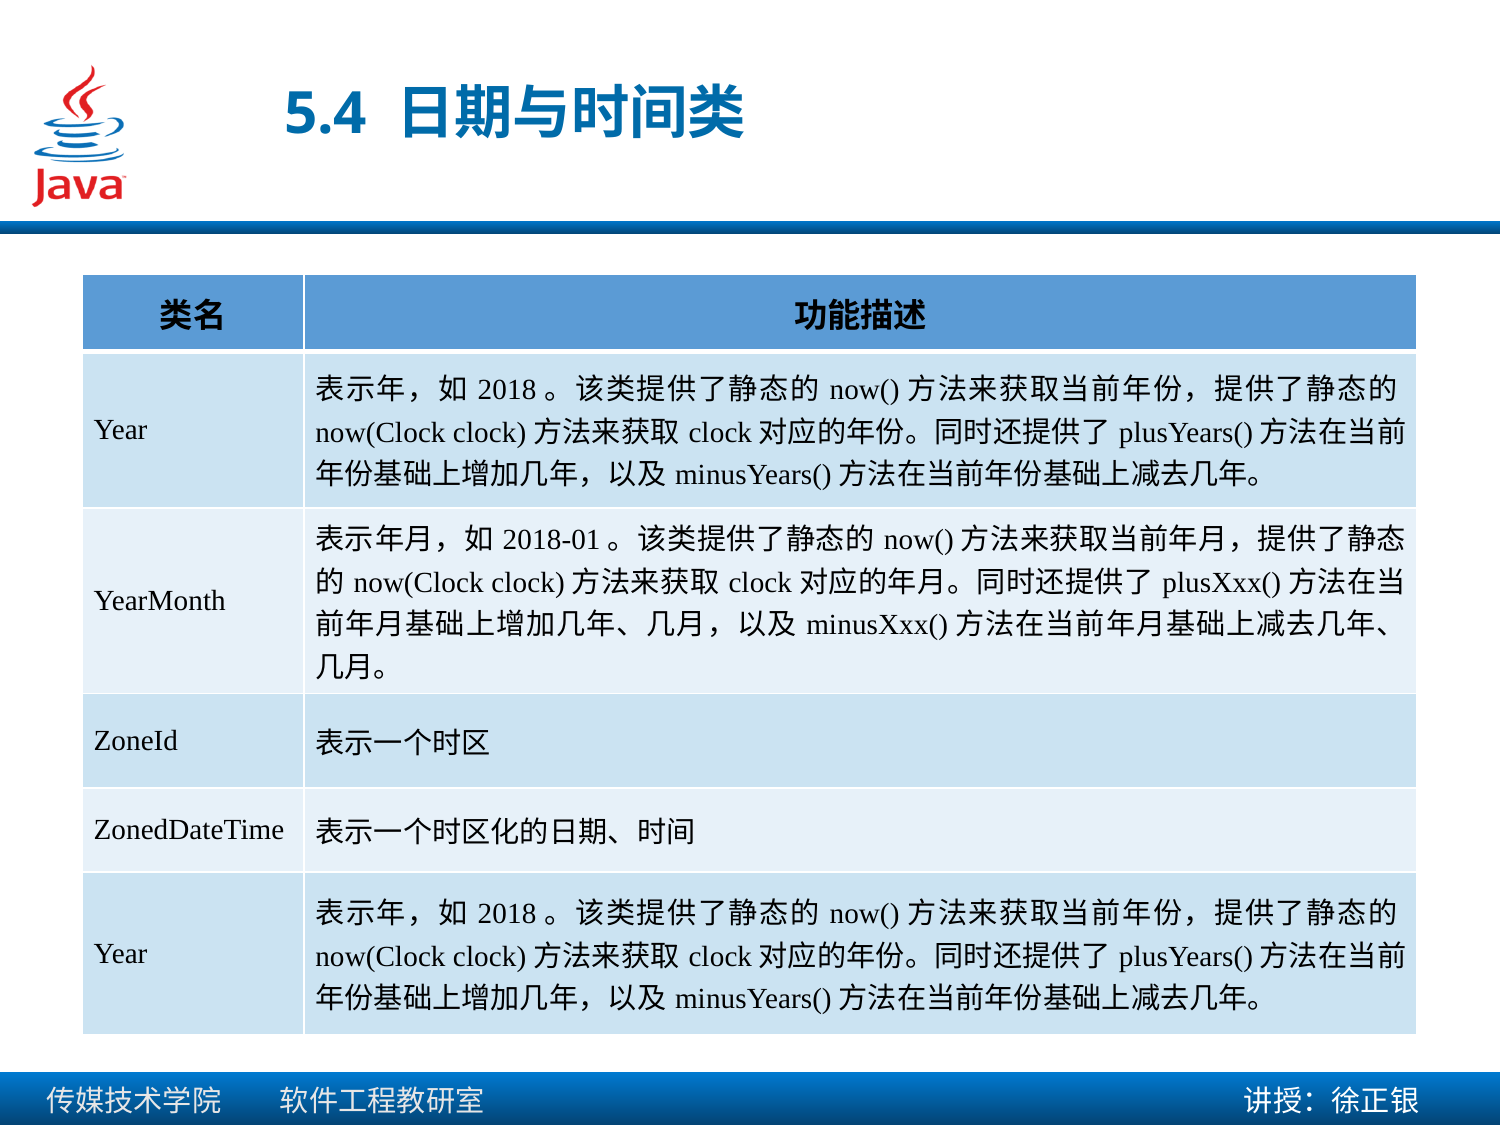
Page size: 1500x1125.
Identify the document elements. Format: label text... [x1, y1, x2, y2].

table_cell ZonedDateTime [83, 789, 303, 871]
text_box 5.4 日期与时间类 [269, 63, 1144, 156]
table_cell YearMonth [83, 509, 303, 693]
table_cell 表示一个时区化的日期、时间 [305, 789, 1416, 871]
table_cell ZoneId [83, 694, 303, 787]
table_cell 表示年，如2018。该类提供了静态的now()方法来获取当前年份，提供了静态的now(Clock clock)方法来获取clock对应的年份。同时还提供了plusYears()方法在当前年份基础上增加几年，以及minusYears()方法在当前年份基础上减去几年。 [305, 354, 1416, 507]
table_cell Year [83, 873, 303, 1034]
table_cell 表示年，如2018。该类提供了静态的now()方法来获取当前年份，提供了静态的now(Clock clock)方法来获取clock对应的年份。同时还提供了plusYears()方法在当前年份基础上增加几年，以及minusYears()方法在当前年份基础上减去几年。 [305, 873, 1416, 1034]
table_header 类名 [83, 275, 303, 349]
table_cell 表示年月，如2018-01。该类提供了静态的now()方法来获取当前年月，提供了静态的now(Clock clock)方法来获取clock对应的年月。同时还提供了plusXxx()方法在当前年月基础上增加几年、几月，以及minusXxx()方法在当前年月基础上减去几年、几月。 [305, 509, 1416, 693]
table_cell 表示一个时区 [305, 694, 1416, 787]
table_cell Year [83, 354, 303, 507]
picture [3, 55, 160, 215]
table_header 功能描述 [305, 275, 1416, 349]
